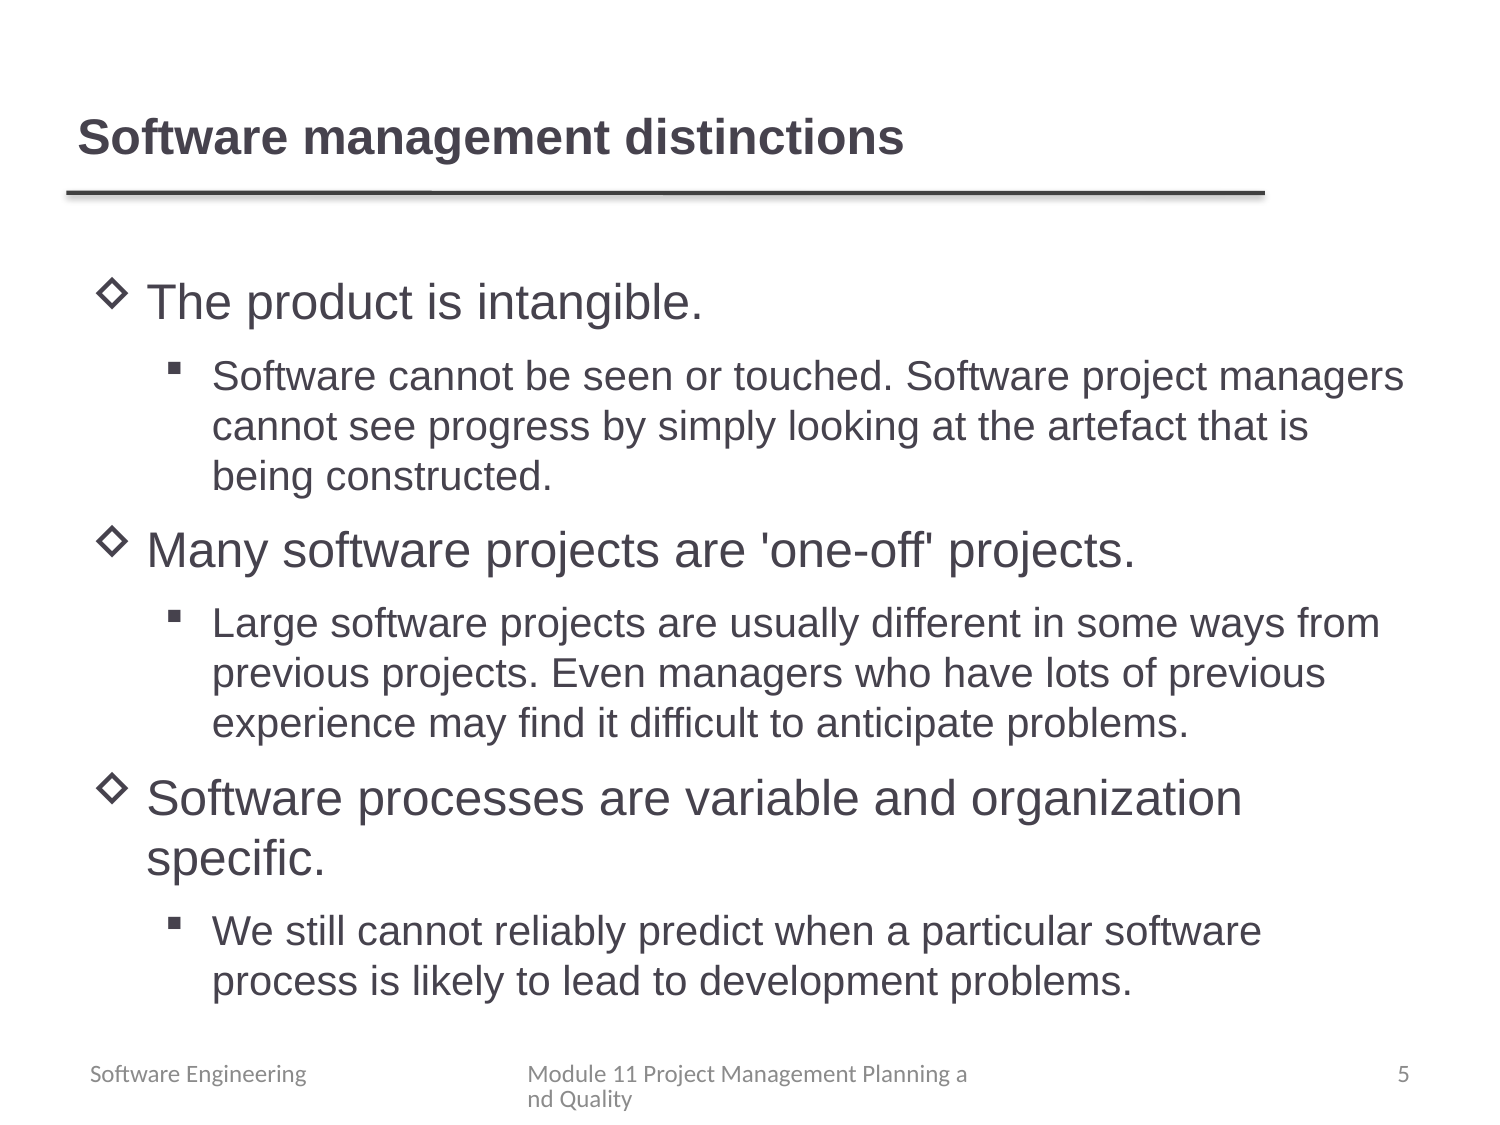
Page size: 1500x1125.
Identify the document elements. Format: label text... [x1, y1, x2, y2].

footer Module 11 Project Management Planning and Quality [512, 1042, 988, 1103]
title Software management distinctions [62, 42, 1454, 226]
list The product is intangible. Software cannot be seen or touched. Software project managers cannot see progress by simply looking at the artefact that is being constructed. Many software projects are 'one-off' projects. Large software projects are usually different in some ways from previous projects. Even managers who have lots of previous experience may find it difficult to anticipate problems. Software processes are variable and organization specific. We still cannot reliably predict when a particular software process is likely to lead to development problems. [75, 262, 1425, 1005]
slide_number Software Engineering [75, 1042, 425, 1103]
slide_number 5 [1074, 1042, 1425, 1103]
